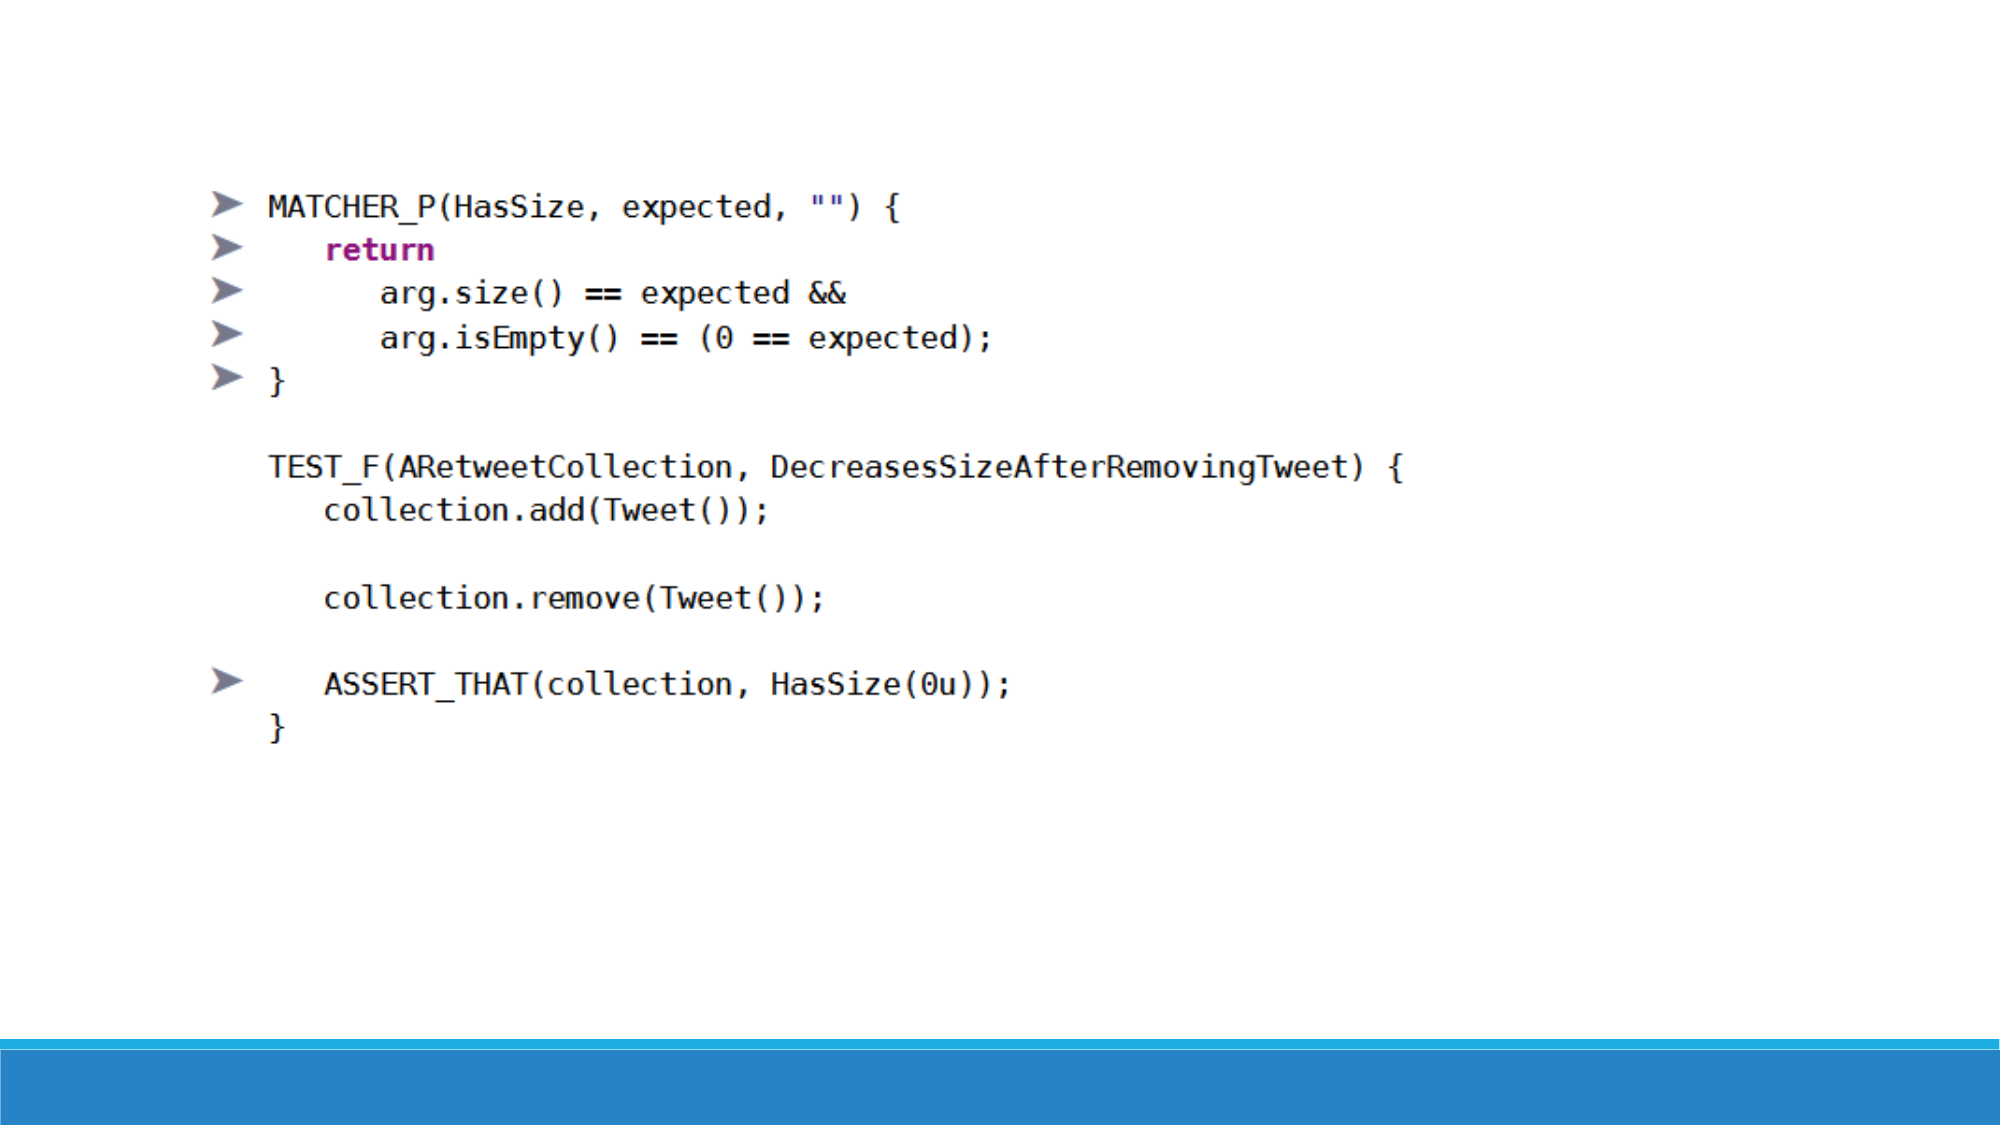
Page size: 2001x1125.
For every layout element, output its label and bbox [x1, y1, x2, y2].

picture [0, 190, 2001, 773]
